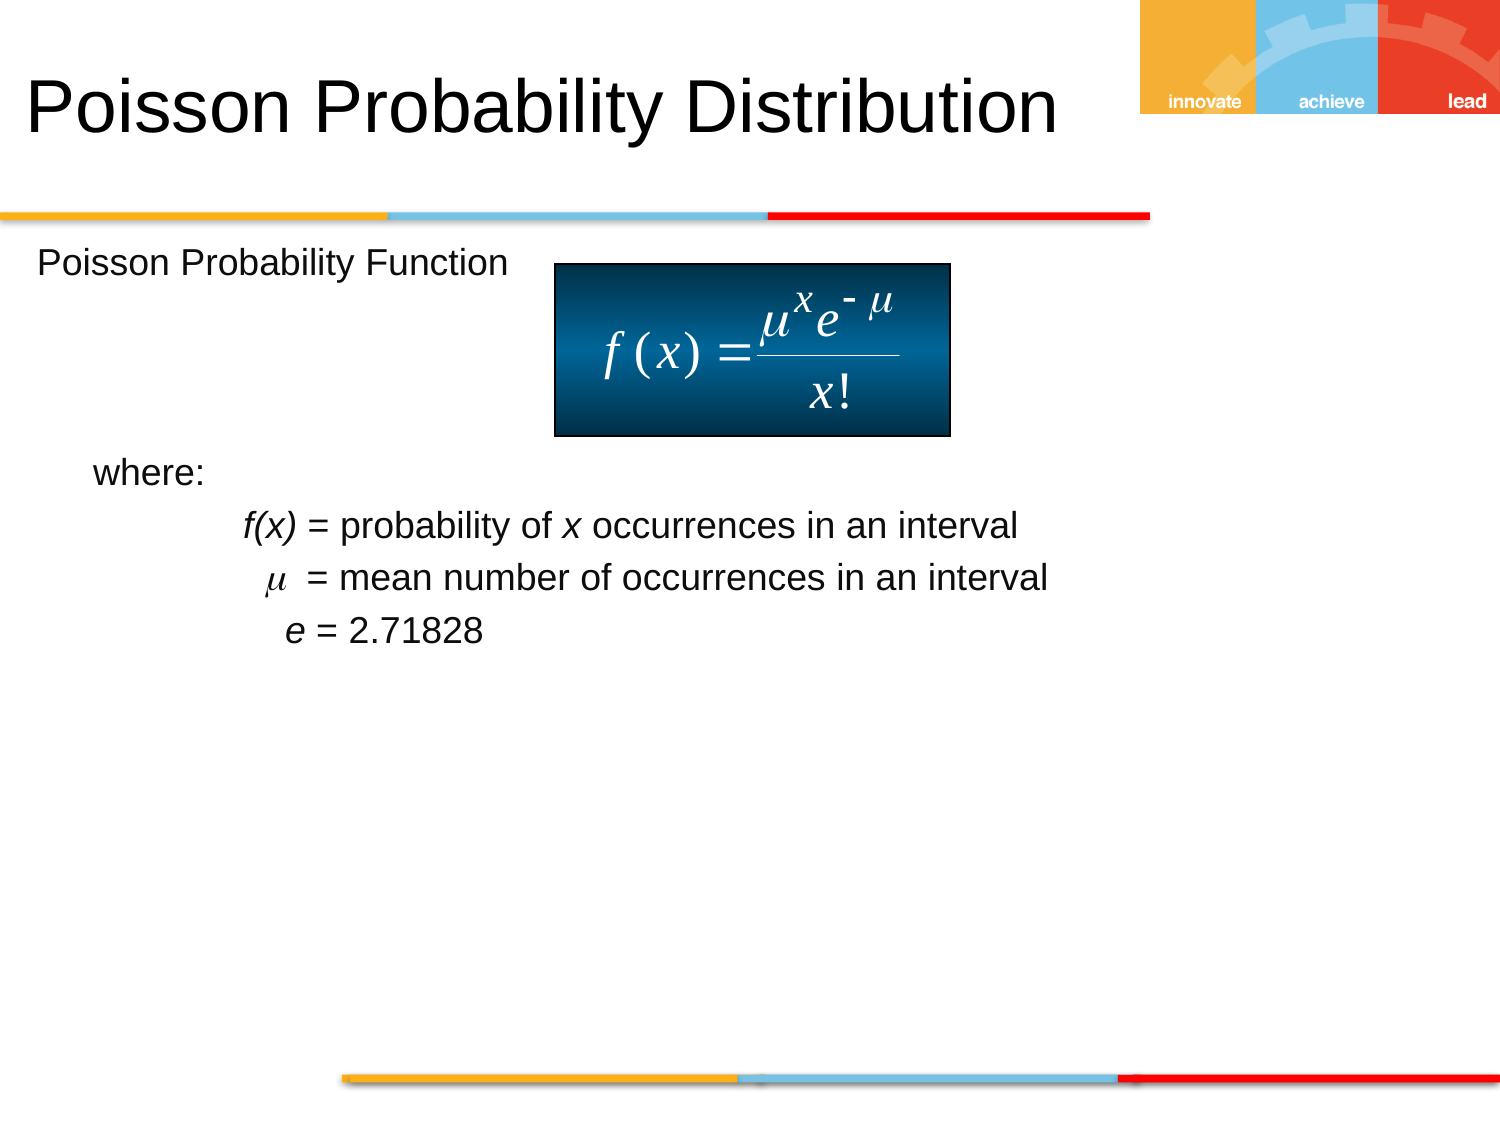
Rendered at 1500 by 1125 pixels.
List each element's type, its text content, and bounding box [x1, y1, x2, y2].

title Poisson Probability Distribution [10, 4, 1125, 200]
picture [1140, 0, 1500, 114]
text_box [592, 276, 901, 412]
list Poisson Probability Function where: f(x) = probability of x occurrences in an interval  = mean number of occurrences in an interval e = 2.71828 [24, 232, 1475, 1038]
